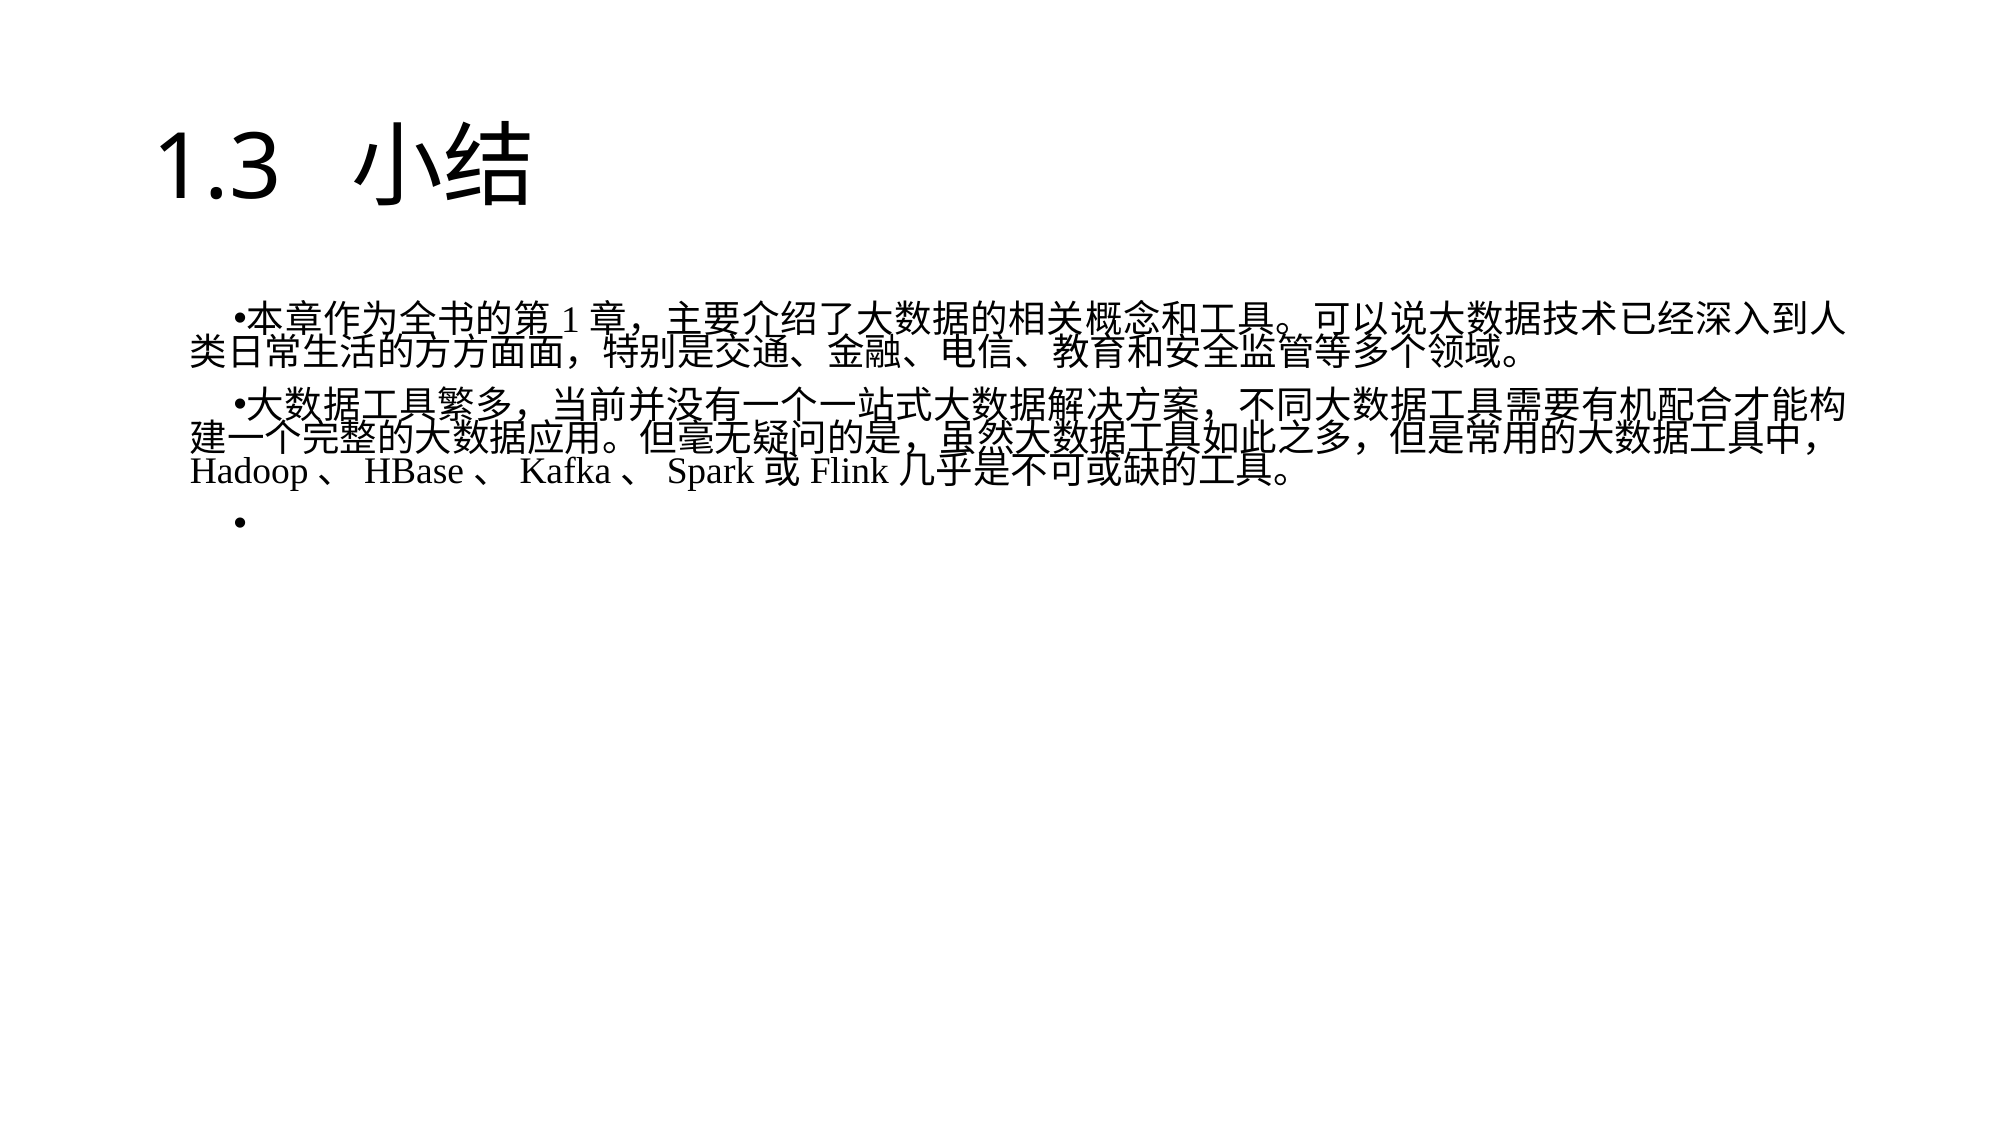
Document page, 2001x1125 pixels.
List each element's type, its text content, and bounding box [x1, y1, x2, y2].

title 1.3 小结 [137, 59, 1863, 278]
list 本章作为全书的第1章，主要介绍了大数据的相关概念和工具。可以说大数据技术已经深入到人类日常生活的方方面面，特别是交通、金融、电信、教育和安全监管等多个领域。 大数据工具繁多，当前并没有一个一站式大数据解决方案，不同大数据工具需要有机配合才能构建一个完整的大数据应用。但毫无疑问的是，虽然大数据工具如此之多，但是常用的大数据工具中，Hadoop、HBase、Kafka、Spark或Flink几乎是不可或缺的工具。 [137, 299, 1863, 1014]
